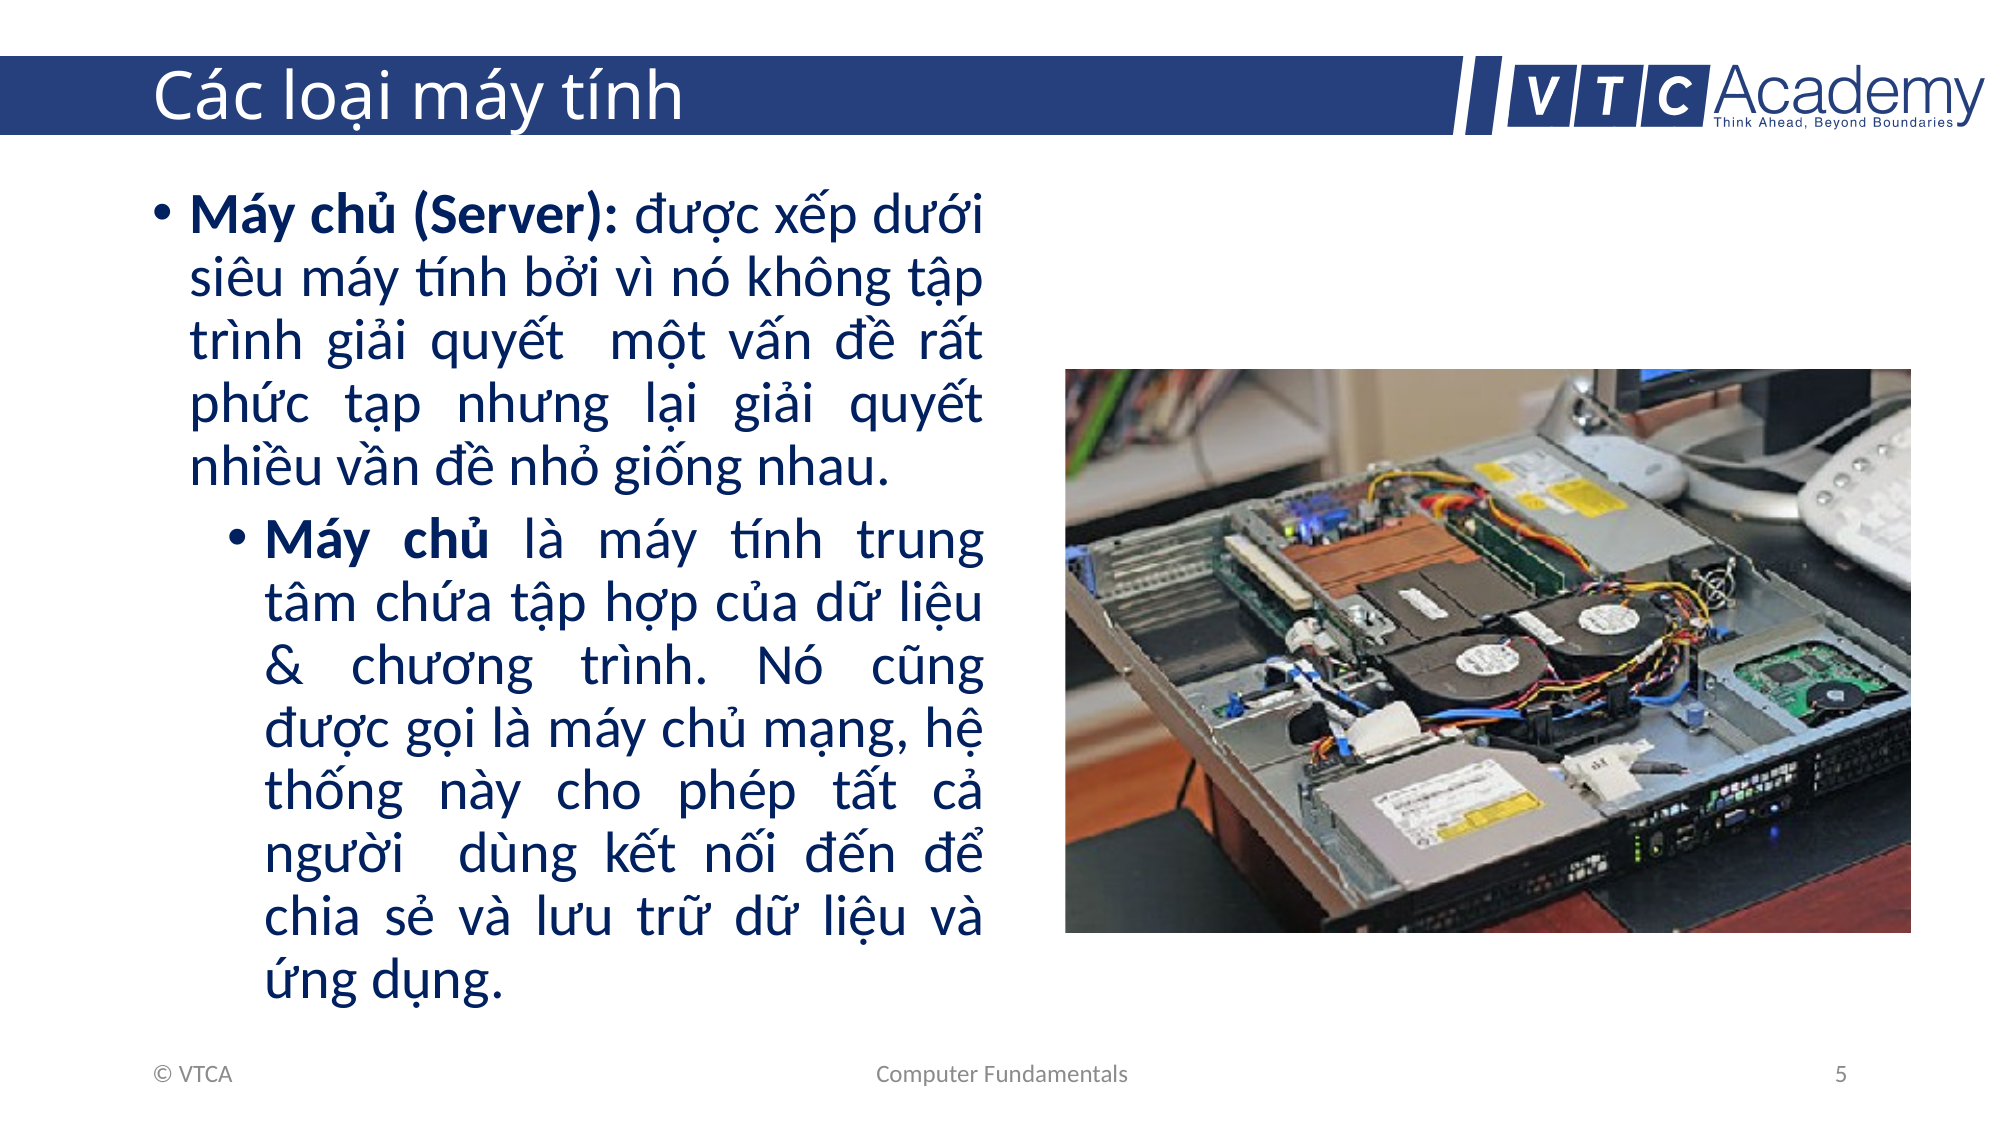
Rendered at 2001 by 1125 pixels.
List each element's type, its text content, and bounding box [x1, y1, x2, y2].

slide_number 5 [1640, 1042, 1863, 1103]
picture [1863, 50, 2001, 144]
title Các loại máy tính [137, 43, 1863, 152]
slide_number © VTCA [137, 1042, 365, 1103]
list Máy chủ (Server): được xếp dưới siêu máy tính bởi vì nó không tập trình giải quyết một vấn đề rất phức tạp nhưng lại giải quyết nhiều vần đề nhỏ giống nhau. Máy chủ là máy tính trung tâm chứa tập hợp của dữ liệu & chương trình. Nó cũng được gọi là máy chủ mạng, hệ thống này cho phép tất cả người dùng kết nối đến để chia sẻ và lưu trữ dữ liệu và ứng dụng. [137, 176, 1000, 1125]
text_box [1065, 369, 1911, 933]
footer Computer Fundamentals [388, 1042, 1617, 1103]
picture [0, 56, 137, 135]
